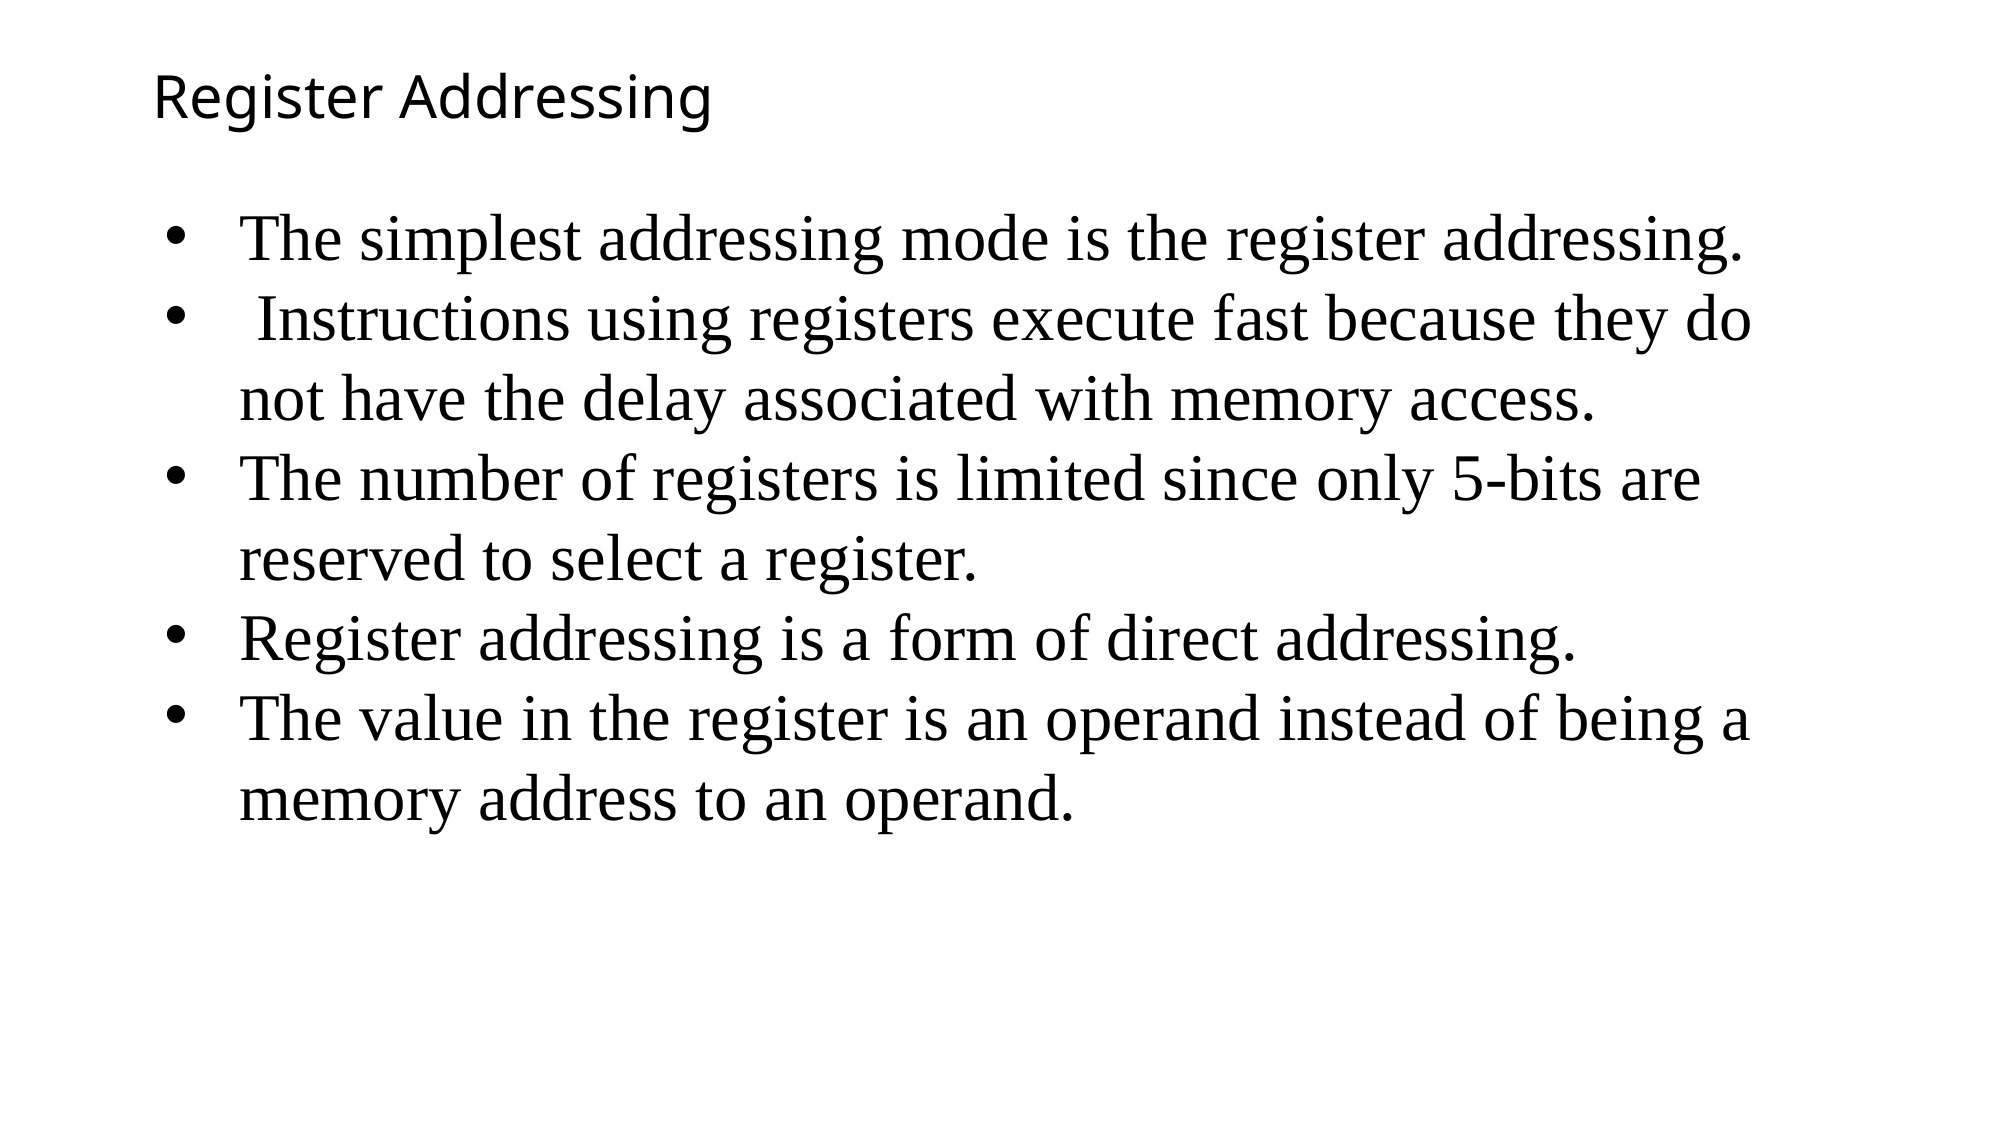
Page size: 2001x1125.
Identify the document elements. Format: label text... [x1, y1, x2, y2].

title Register Addressing [137, 59, 1863, 212]
text_box The simplest addressing mode is the register addressing. Instructions using registers execute fast because they do not have the delay associated with memory access. The number of registers is limited since only 5-bits are reserved to select a register. Register addressing is a form of direct addressing. The value in the register is an operand instead of being a memory address to an operand. [149, 186, 1800, 841]
